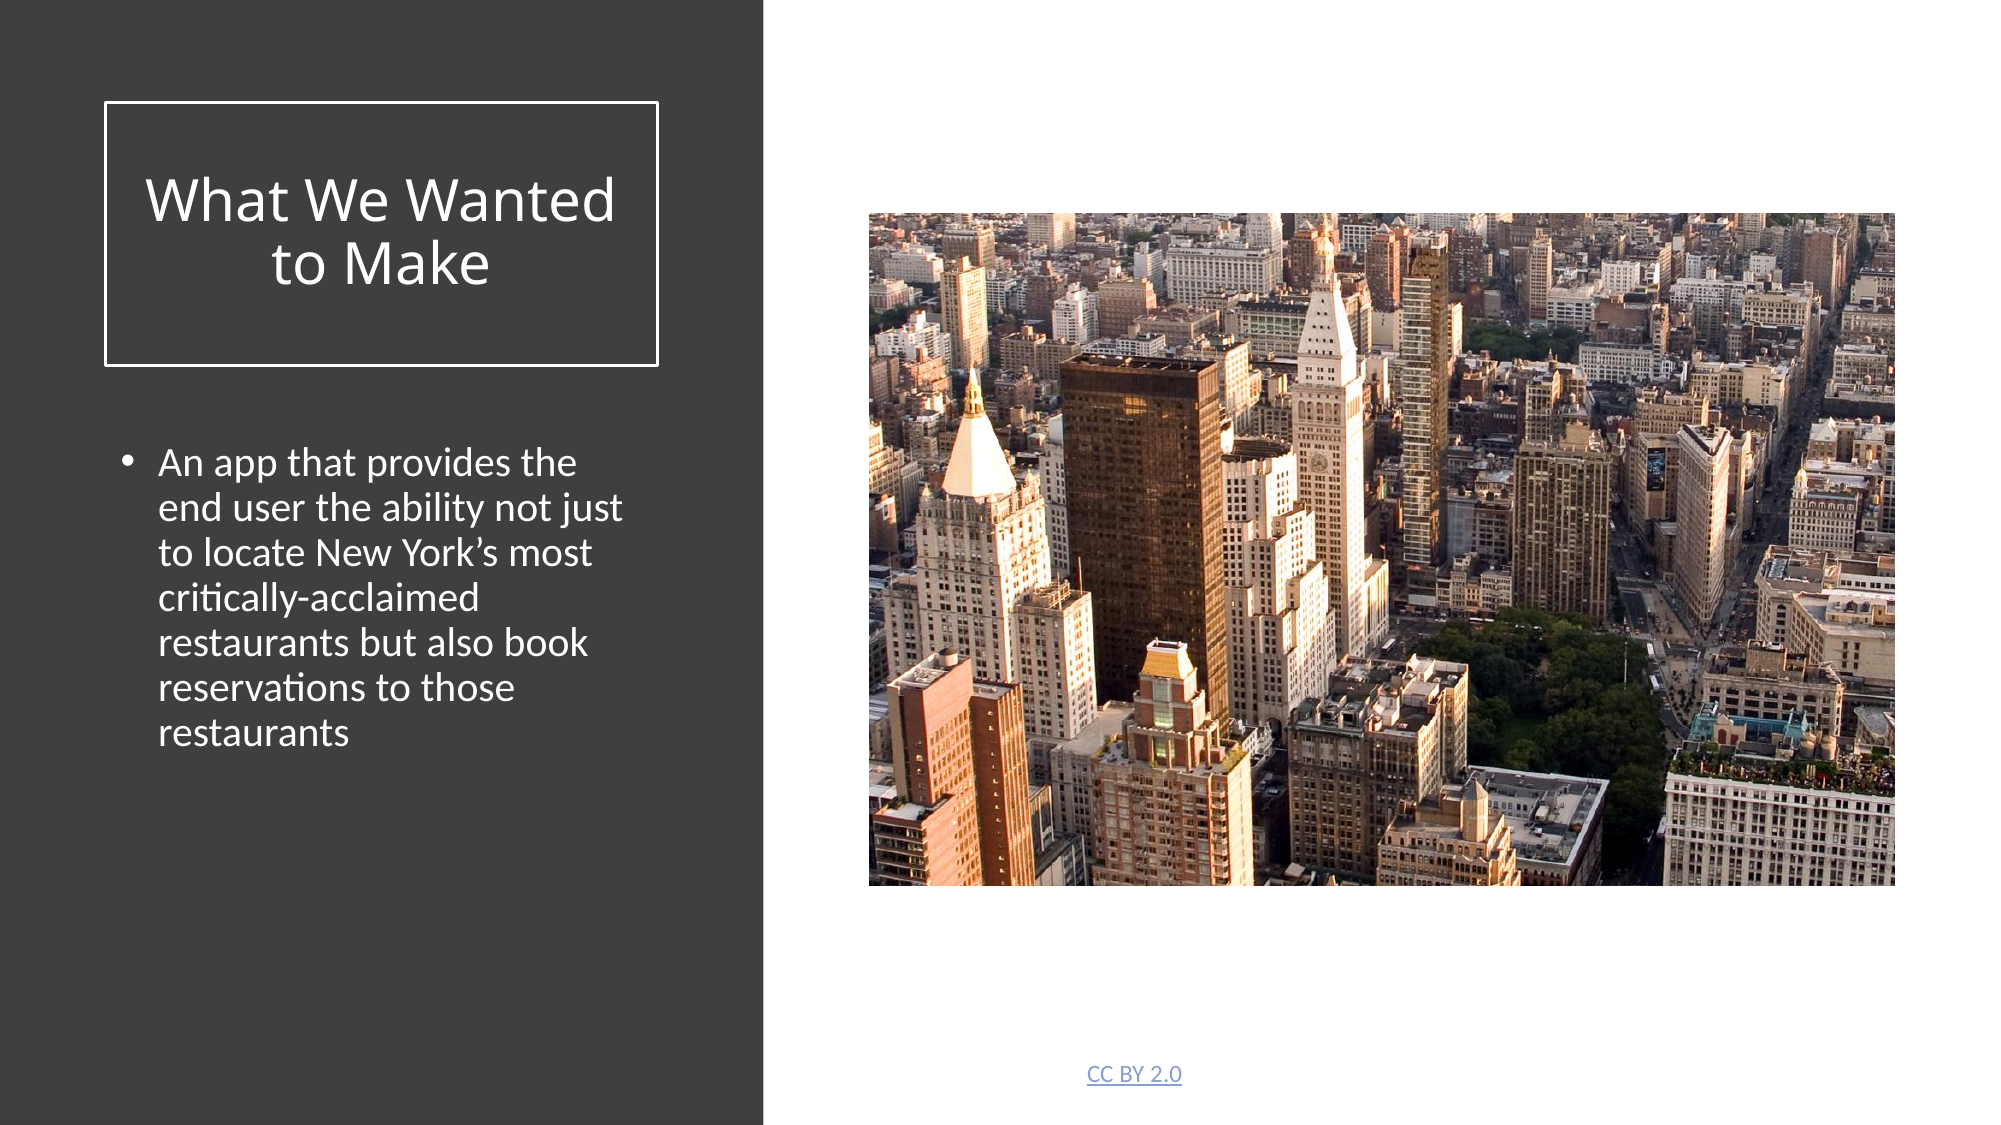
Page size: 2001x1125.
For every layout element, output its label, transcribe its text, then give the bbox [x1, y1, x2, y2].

text_box [0, 0, 764, 1125]
list An app that provides the end user the ability not just to locate New York’s most critically-acclaimed restaurants but also book reservations to those restaurants [105, 432, 658, 994]
footer Photo by Dave Lindblom / CC BY 2.0 [662, 1042, 1338, 1103]
title What We Wanted to Make [105, 102, 658, 366]
picture [869, 213, 1895, 886]
